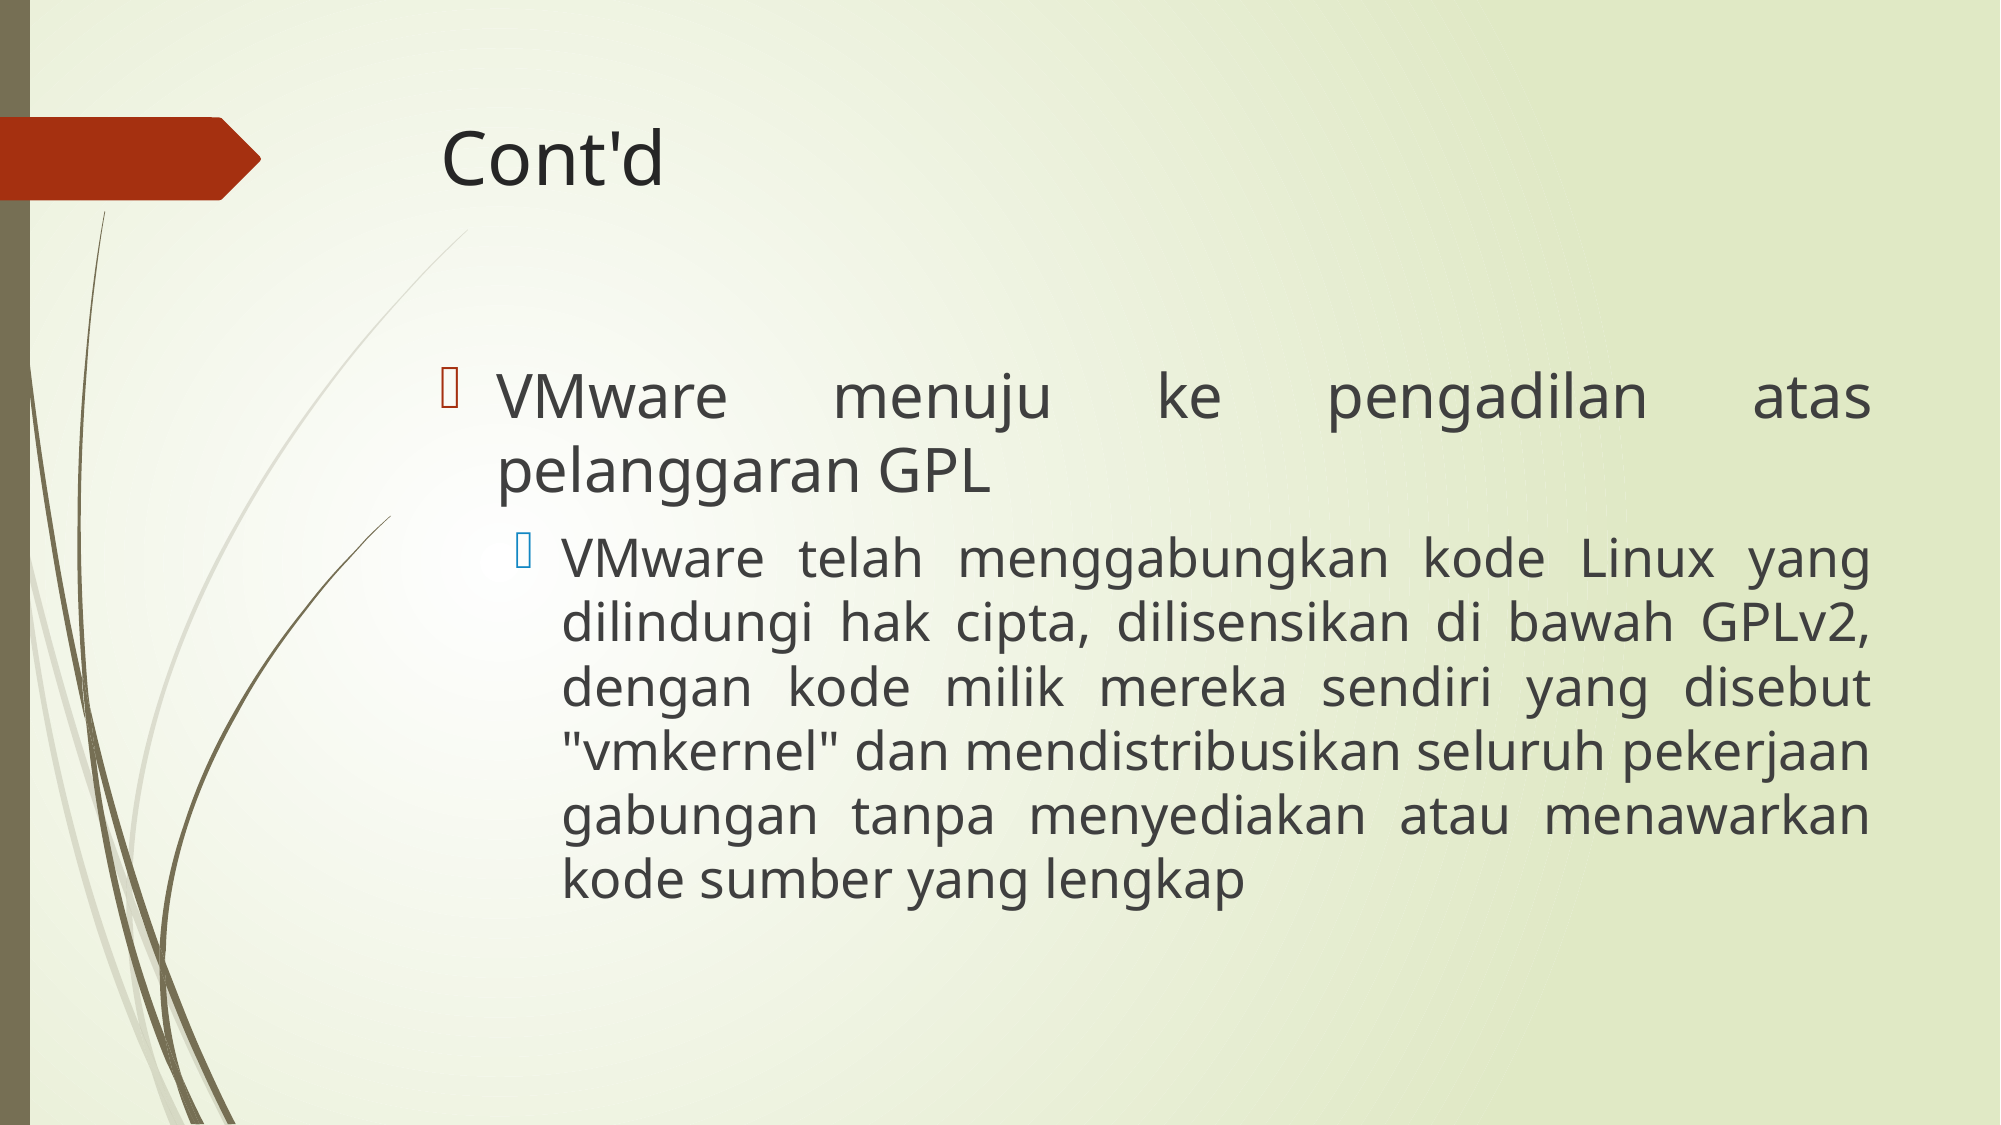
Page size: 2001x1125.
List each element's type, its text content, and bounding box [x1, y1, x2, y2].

list VMware menuju ke pengadilan atas pelanggaran GPL VMware telah menggabungkan kode Linux yang dilindungi hak cipta, dilisensikan di bawah GPLv2, dengan kode milik mereka sendiri yang disebut "vmkernel" dan mendistribusikan seluruh pekerjaan gabungan tanpa menyediakan atau menawarkan kode sumber yang lengkap [424, 350, 1888, 988]
title Cont'd [425, 102, 1888, 313]
